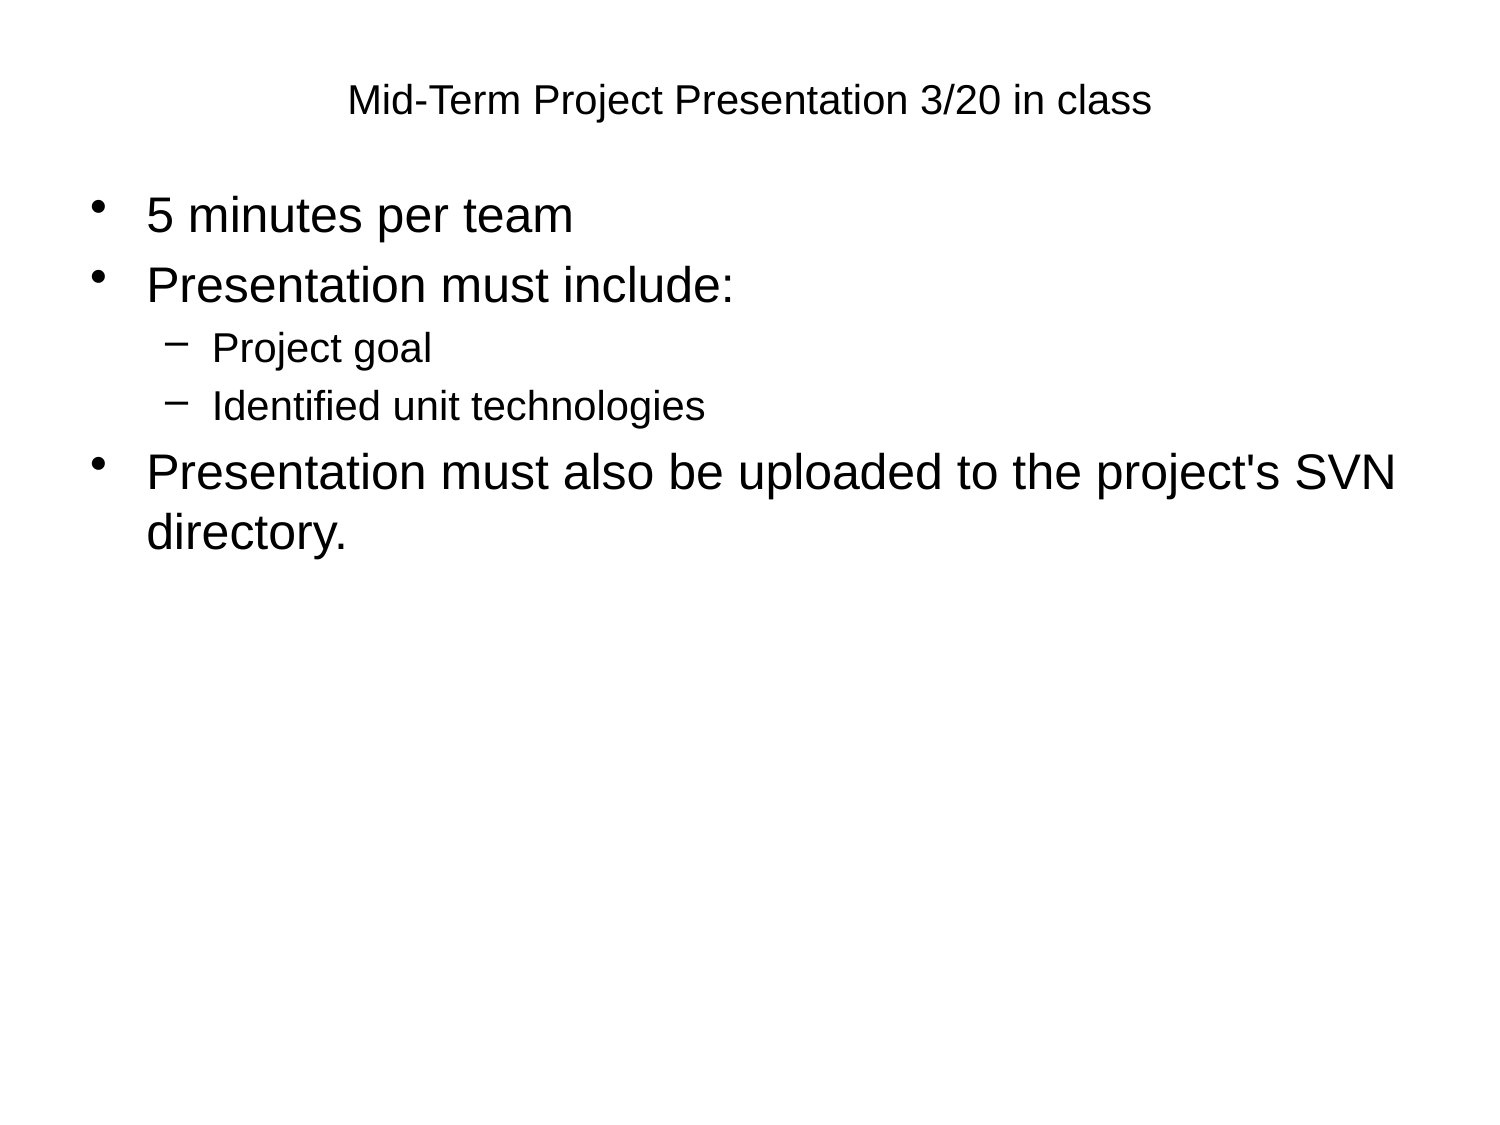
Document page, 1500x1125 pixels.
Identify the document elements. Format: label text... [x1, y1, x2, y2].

list 5 minutes per team Presentation must include: Project goal Identified unit technologies Presentation must also be uploaded to the project's SVN directory. [75, 174, 1425, 1005]
title Mid-Term Project Presentation 3/20 in class [75, 45, 1425, 150]
